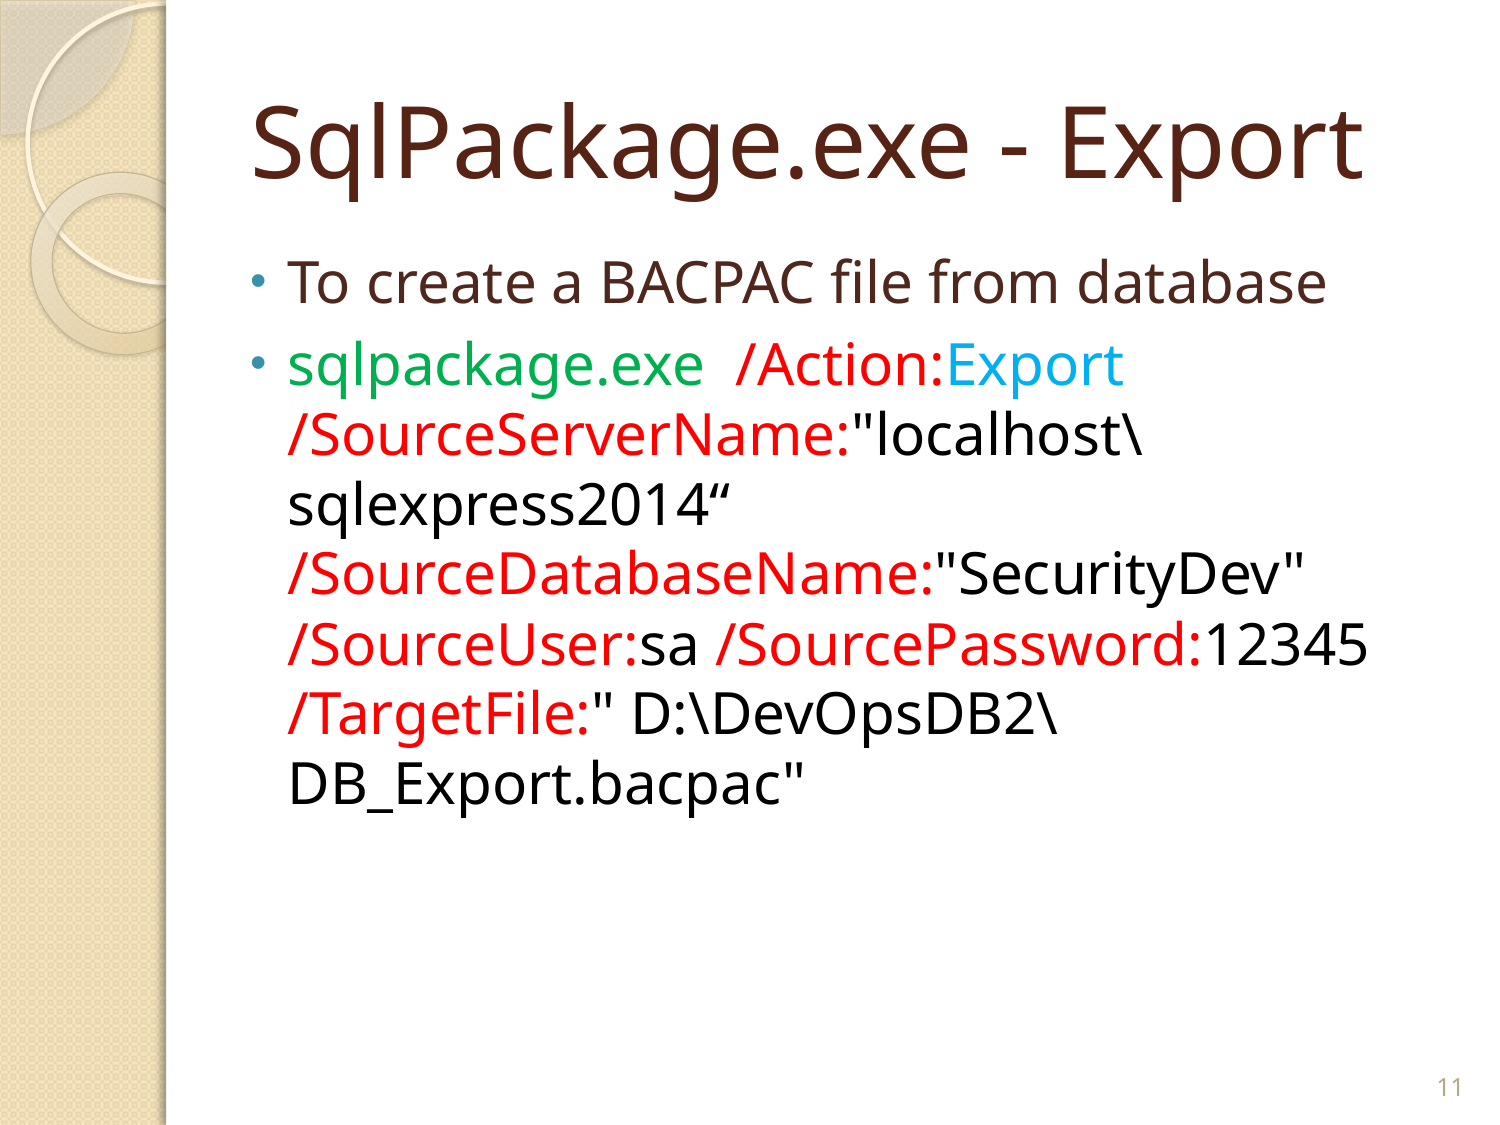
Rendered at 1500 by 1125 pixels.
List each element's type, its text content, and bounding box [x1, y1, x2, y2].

slide_number 11 [1413, 1034, 1488, 1113]
list To create a BACPAC file from database sqlpackage.exe /Action:Export /SourceServerName:"localhost\sqlexpress2014“ /SourceDatabaseName:"SecurityDev" /SourceUser:sa /SourcePassword:12345 /TargetFile:" D:\DevOpsDB2\DB_Export.bacpac" [235, 237, 1466, 1025]
title SqlPackage.exe - Export [235, 45, 1466, 233]
